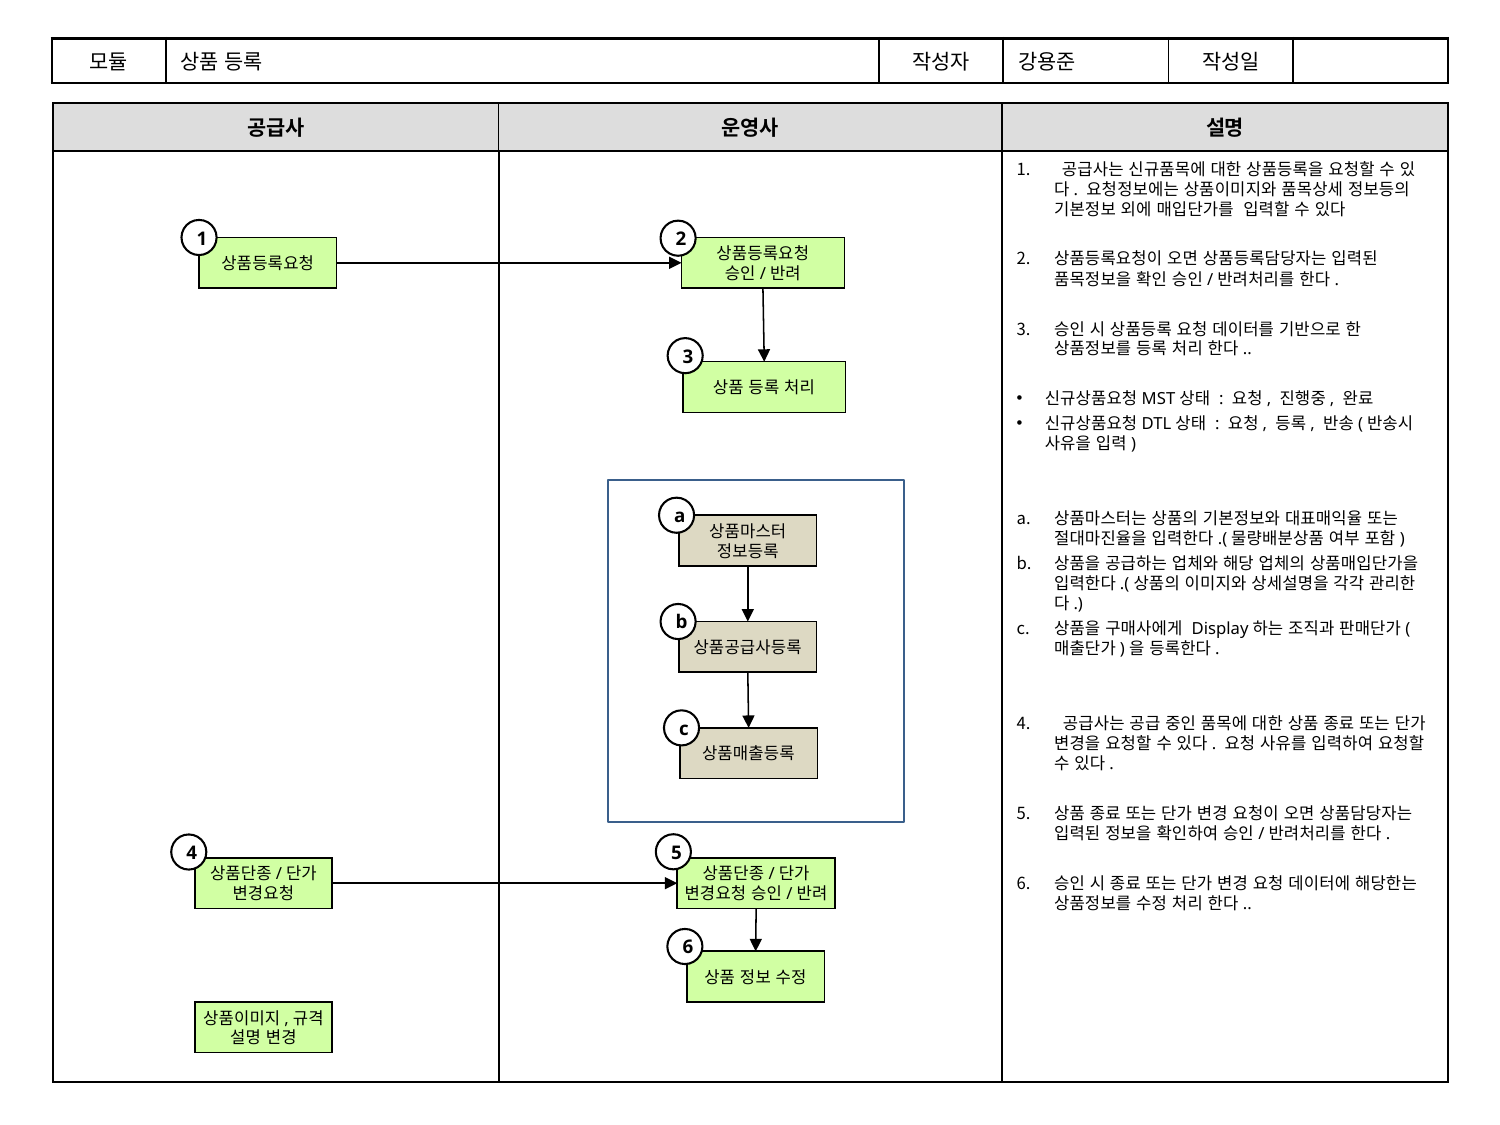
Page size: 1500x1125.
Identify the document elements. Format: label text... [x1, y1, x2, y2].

text_box 상품 정보 수정 [686, 951, 825, 1002]
text_box 공급사는 신규품목에 대한 상품등록을 요청할 수 있다. 요청정보에는 상품이미지와 품목상세 정보등의 기본정보 외에 매입단가를 입력할 수 있다 상품등록요청이 오면 상품등록담당자는 입력된 품목정보을 확인 승인/반려처리를 한다. 승인 시 상품등록 요청 데이터를 기반으로 한 상품정보를 등록 처리 한다.. 신규상품요청MST상태 : 요청, 진행중, 완료 신규상품요청DTL상태 : 요청, 등록, 반송(반송시 사유을 입력) 상품마스터는 상품의 기본정보와 대표매익율 또는 절대마진율을 입력한다.(물량배분상품 여부 포함) 상품을 공급하는 업체와 해당 업체의 상품매입단가을 입력한다.(상품의 이미지와 상세설명을 각각 관리한다.) 상품을 구매사에게 Display하는 조직과 판매단가(매출단가)을 등록한다. 공급사는 공급 중인 품목에 대한 상품 종료 또는 단가 변경을 요청할 수 있다. 요청 사유를 입력하여 요청할 수 있다. 상품 종료 또는 단가 변경 요청이 오면 상품담당자는 입력된 정보을 확인하여 승인/반려처리를 한다. 승인 시 종료 또는 단가 변경 요청 데이터에 해당한는 상품정보를 수정 처리 한다.. [1002, 151, 1448, 1083]
text_box 6 [665, 926, 705, 967]
text_box 상품이미지,규격 설명 변경 [194, 1001, 333, 1053]
text_box c [661, 708, 702, 748]
table_header 작성일 [1169, 40, 1292, 82]
text_box 4 [169, 832, 209, 872]
text_box 2 [658, 218, 698, 258]
table_header [1294, 40, 1447, 82]
text_box [606, 478, 906, 824]
table_header 상품 등록 [167, 40, 878, 82]
text_box 상품 등록 처리 [682, 361, 846, 413]
table_header 모듈 [53, 40, 165, 82]
text_box [53, 151, 498, 1083]
text_box 상품공급사등록 [679, 621, 817, 673]
text_box [498, 151, 1002, 1083]
text_box 상품등록요청 승인/반려 [681, 237, 845, 289]
text_box 운영사 [498, 102, 1002, 151]
text_box 상품등록요청 [199, 237, 337, 289]
text_box 상품매출등록 [679, 727, 818, 779]
text_box b [658, 601, 698, 642]
text_box 설명 [1002, 102, 1448, 151]
text_box 5 [653, 832, 694, 872]
text_box 상품단종/단가 변경요청 [194, 857, 333, 909]
text_box 상품마스터 정보등록 [679, 515, 817, 566]
text_box a [656, 495, 697, 535]
text_box 1 [179, 217, 219, 258]
text_box 공급사 [53, 102, 498, 151]
text_box 3 [665, 336, 705, 376]
text_box 상품단종/단가 변경요청 승인/반려 [677, 857, 836, 909]
table_header 강용준 [1004, 40, 1168, 82]
table_header 작성자 [880, 40, 1002, 82]
